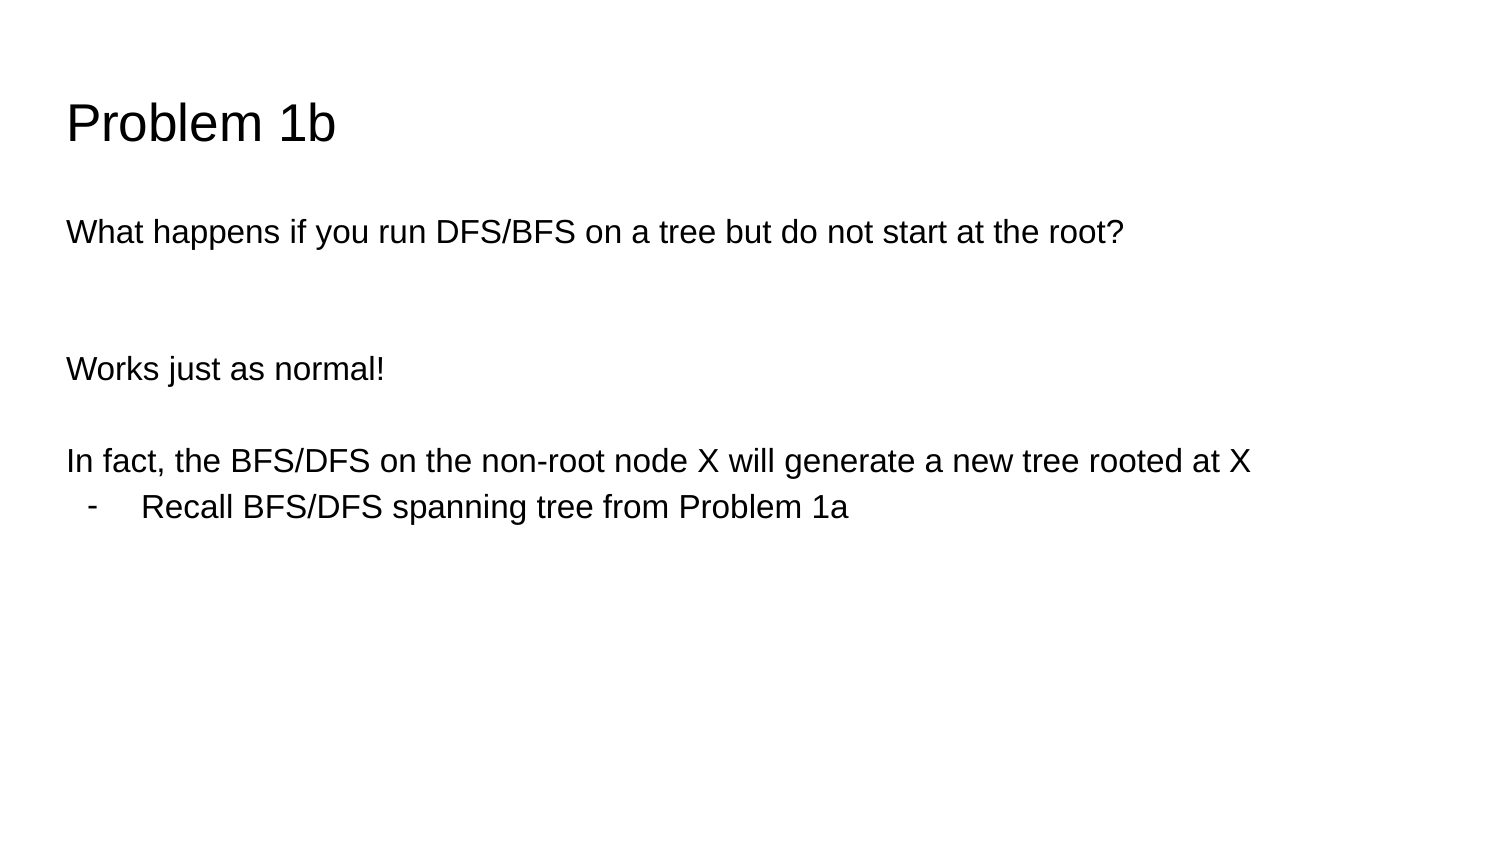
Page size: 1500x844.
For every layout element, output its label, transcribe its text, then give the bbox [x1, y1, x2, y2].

title Problem 1b [51, 72, 1449, 167]
list What happens if you run DFS/BFS on a tree but do not start at the root? Works just as normal! In fact, the BFS/DFS on the non-root node X will generate a new tree rooted at X Recall BFS/DFS spanning tree from Problem 1a [51, 189, 1449, 782]
